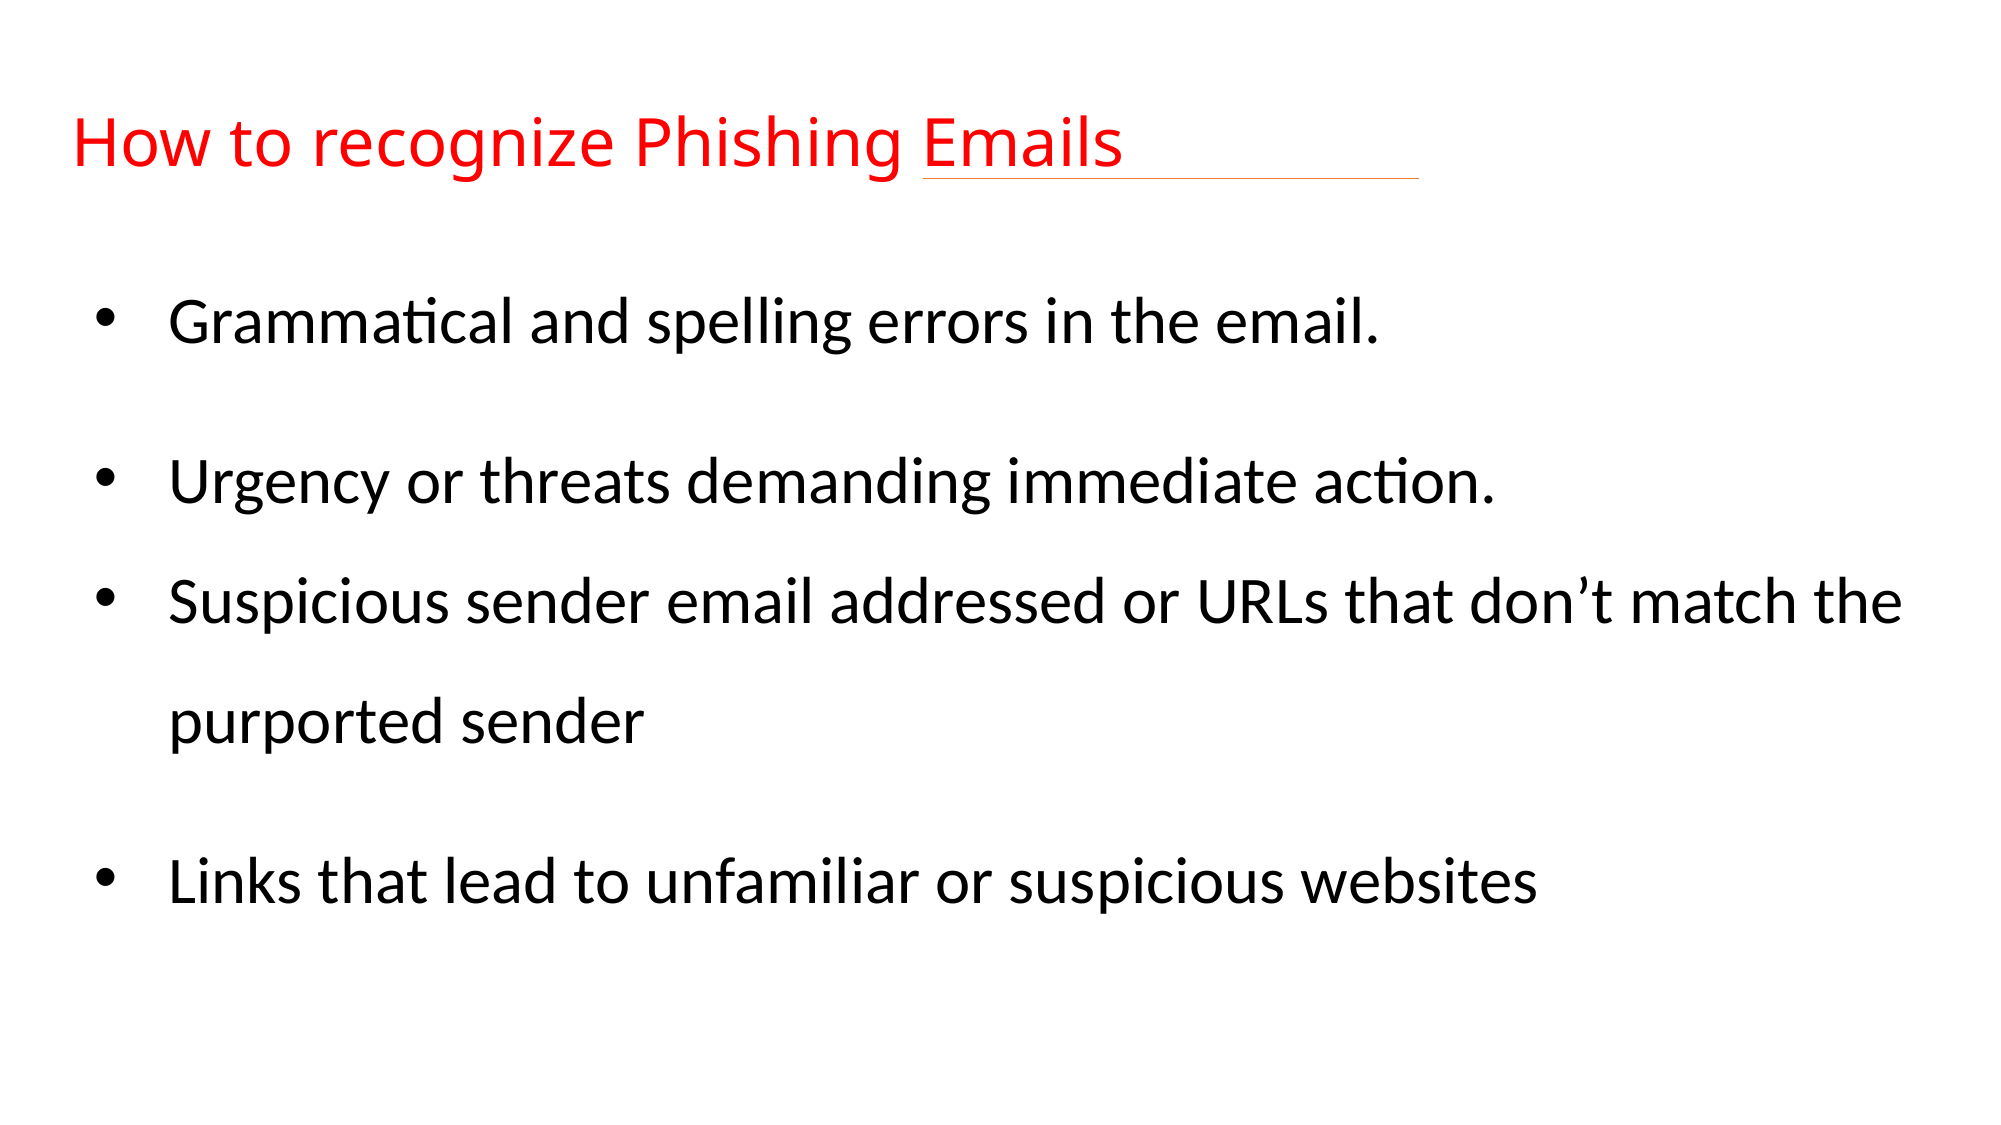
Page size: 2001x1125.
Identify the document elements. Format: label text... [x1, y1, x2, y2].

list How to recognize Phishing Emails [56, 101, 1944, 727]
text_box Grammatical and spelling errors in the email. Urgency or threats demanding immediate action. Suspicious sender email addressed or URLs that don’t match the purported sender Links that lead to unfamiliar or suspicious websites [78, 189, 1967, 924]
